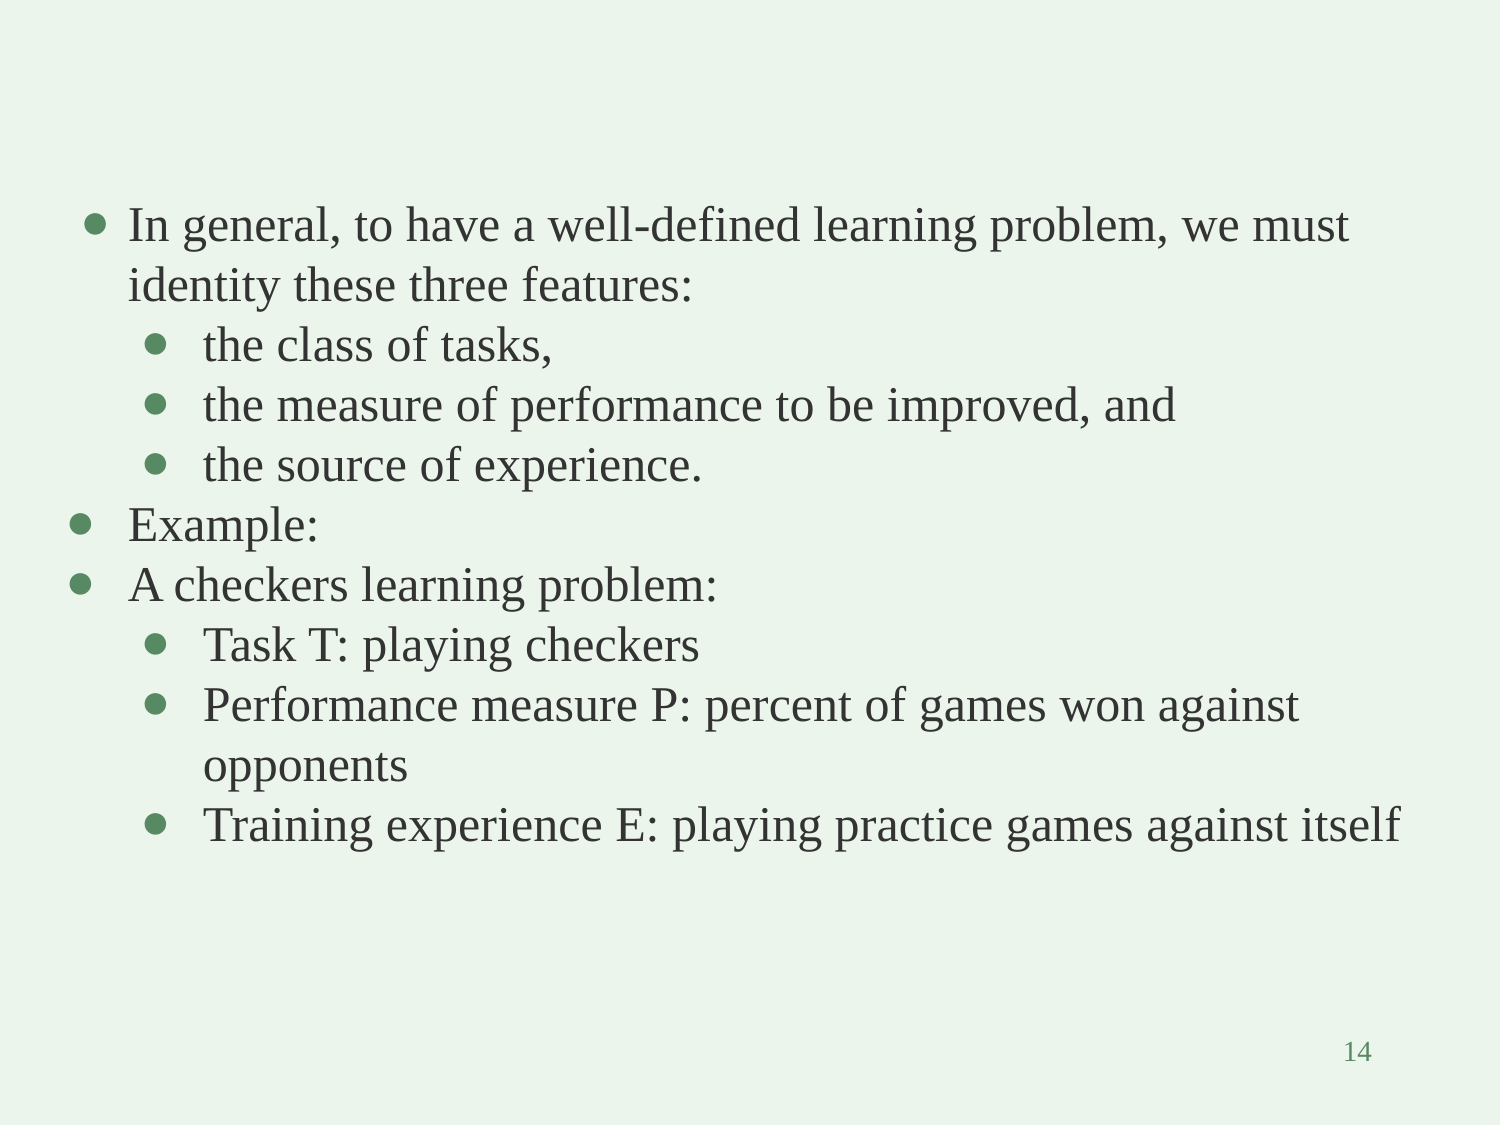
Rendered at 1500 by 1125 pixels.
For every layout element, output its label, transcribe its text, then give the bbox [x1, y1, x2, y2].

slide_number 14 [1074, 1025, 1388, 1100]
list In general, to have a well-defined learning problem, we must identity these three features: the class of tasks, the measure of performance to be improved, and the source of experience. Example: A checkers learning problem: Task T: playing checkers Performance measure P: percent of games won against opponents Training experience E: playing practice games against itself [37, 183, 1418, 1000]
